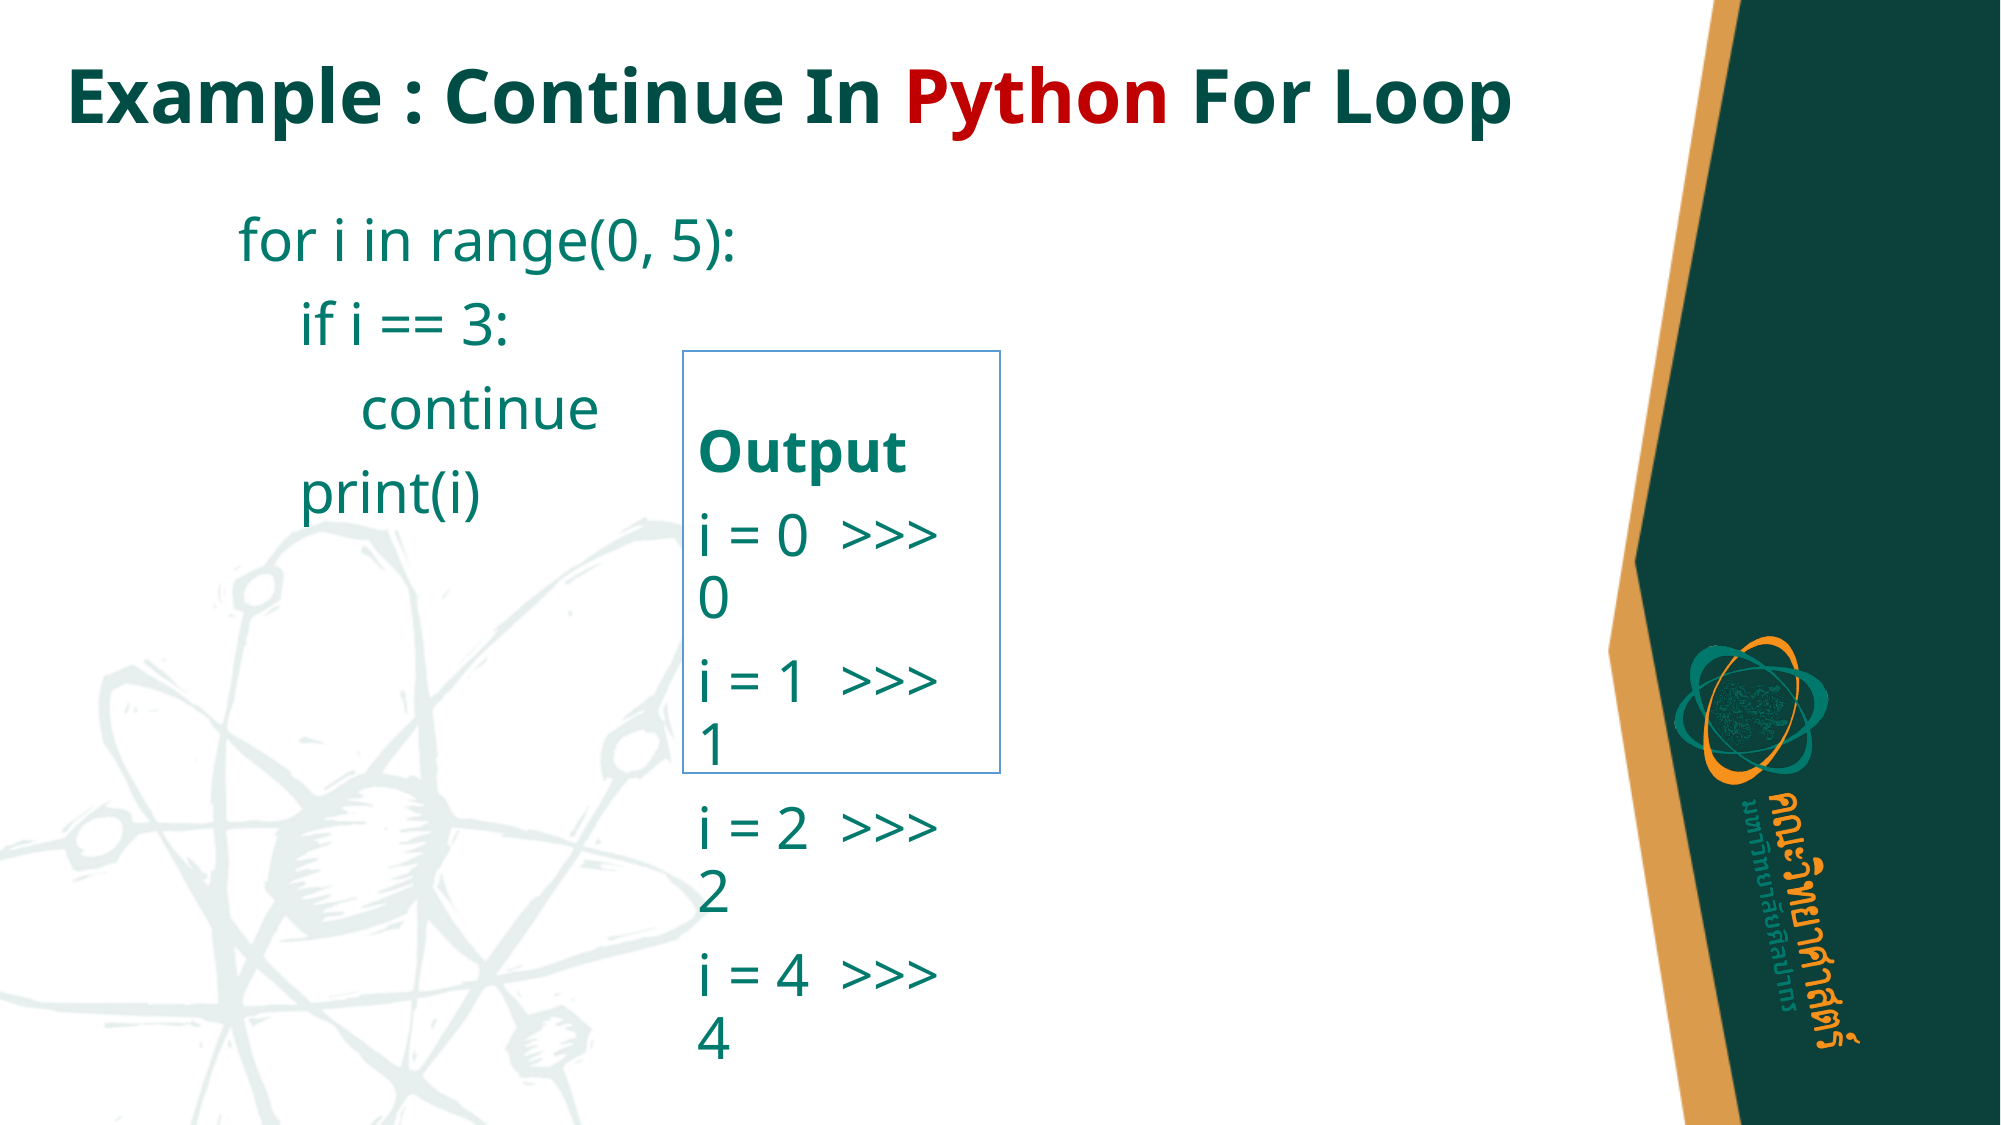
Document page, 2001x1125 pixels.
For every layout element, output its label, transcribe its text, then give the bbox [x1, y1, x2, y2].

title Example : Continue In Python For Loop [50, 17, 1681, 181]
picture [0, 0, 2001, 1125]
list for i in range(0, 5): if i == 3: continue print(i) [223, 204, 783, 693]
text_box Output i = 0 >>> 0 i = 1 >>> 1 i = 2 >>> 2 i = 4 >>> 4 [682, 350, 1001, 774]
